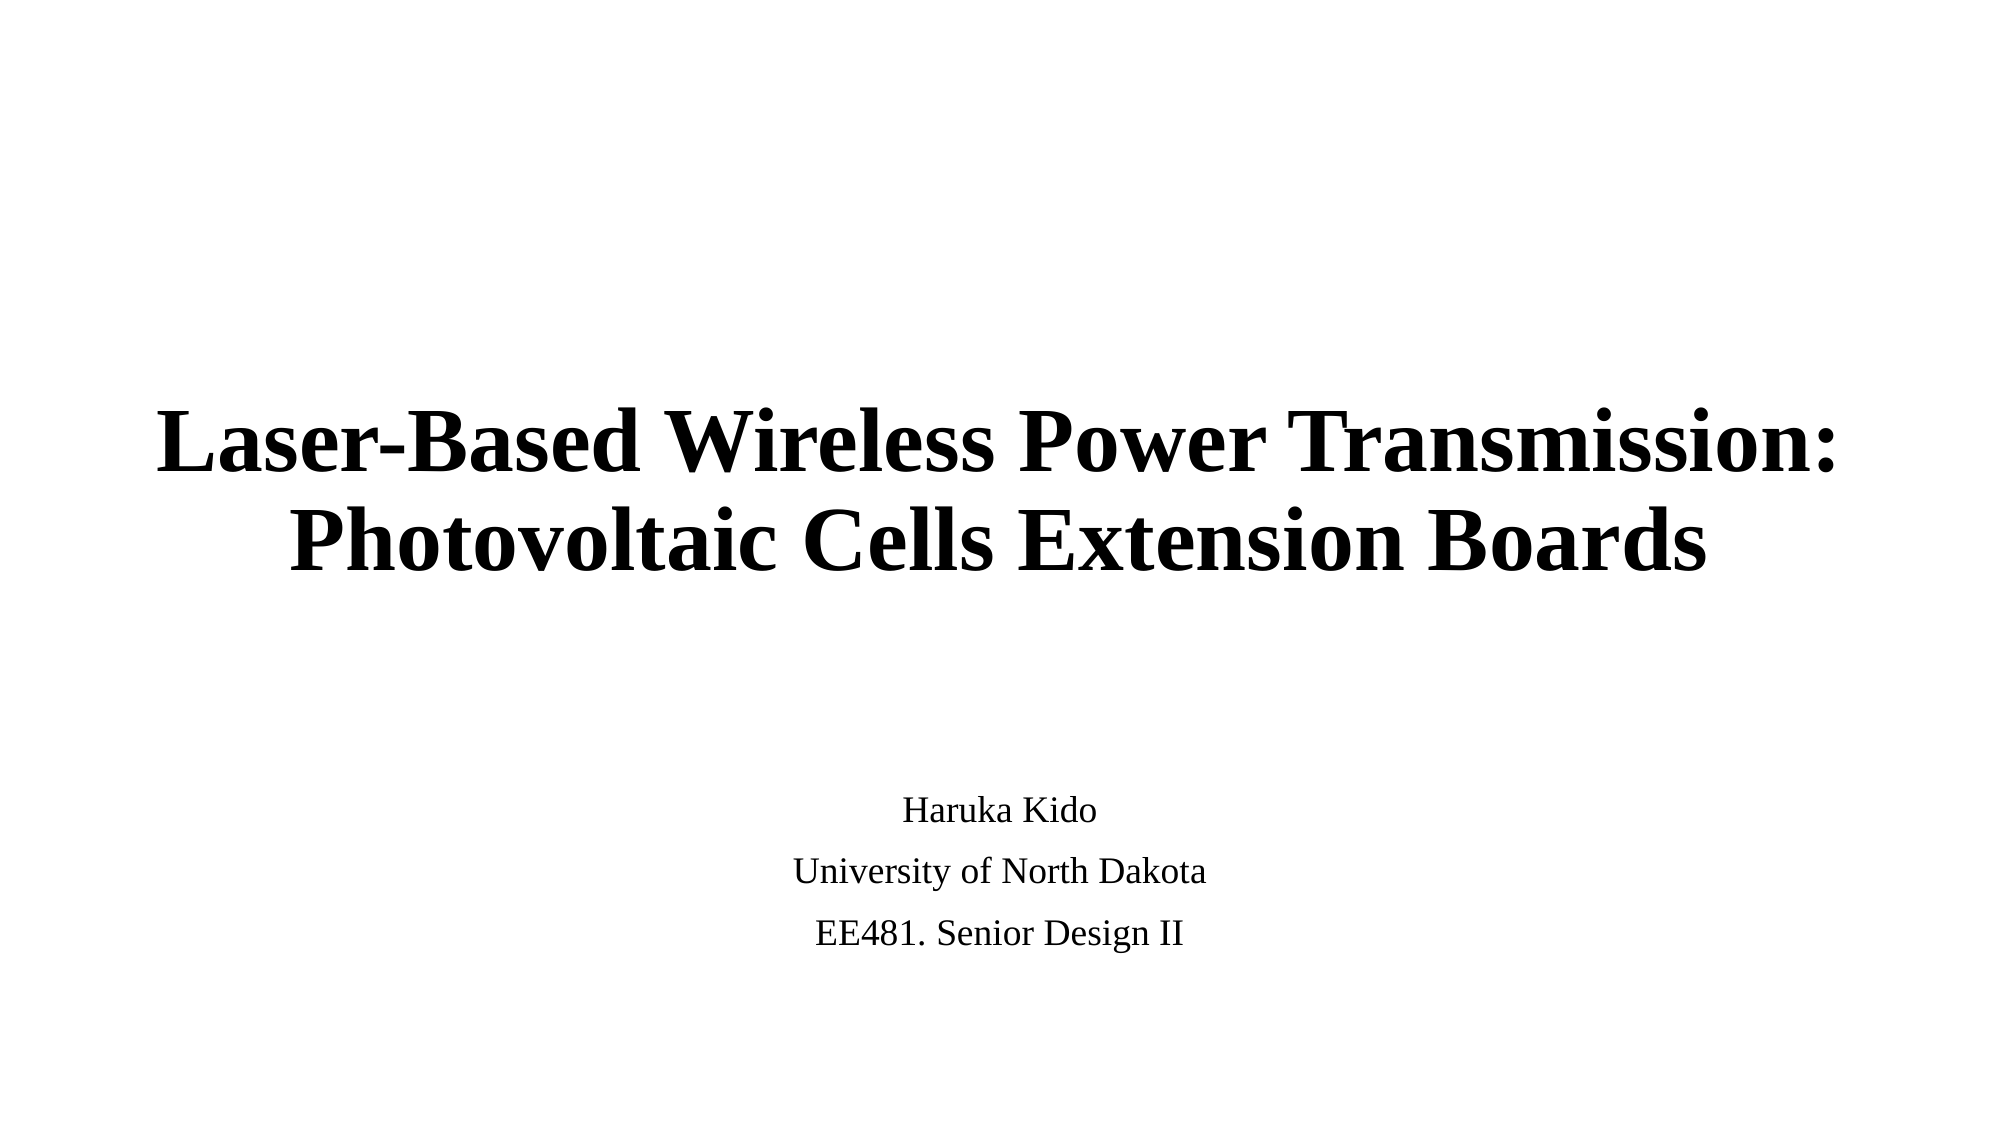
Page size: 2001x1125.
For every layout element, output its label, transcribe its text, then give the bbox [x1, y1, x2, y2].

subtitle Haruka Kido University of North Dakota EE481. Senior Design II [249, 782, 1750, 1055]
title Laser-Based Wireless Power Transmission: Photovoltaic Cells Extension Boards [76, 206, 1924, 598]
